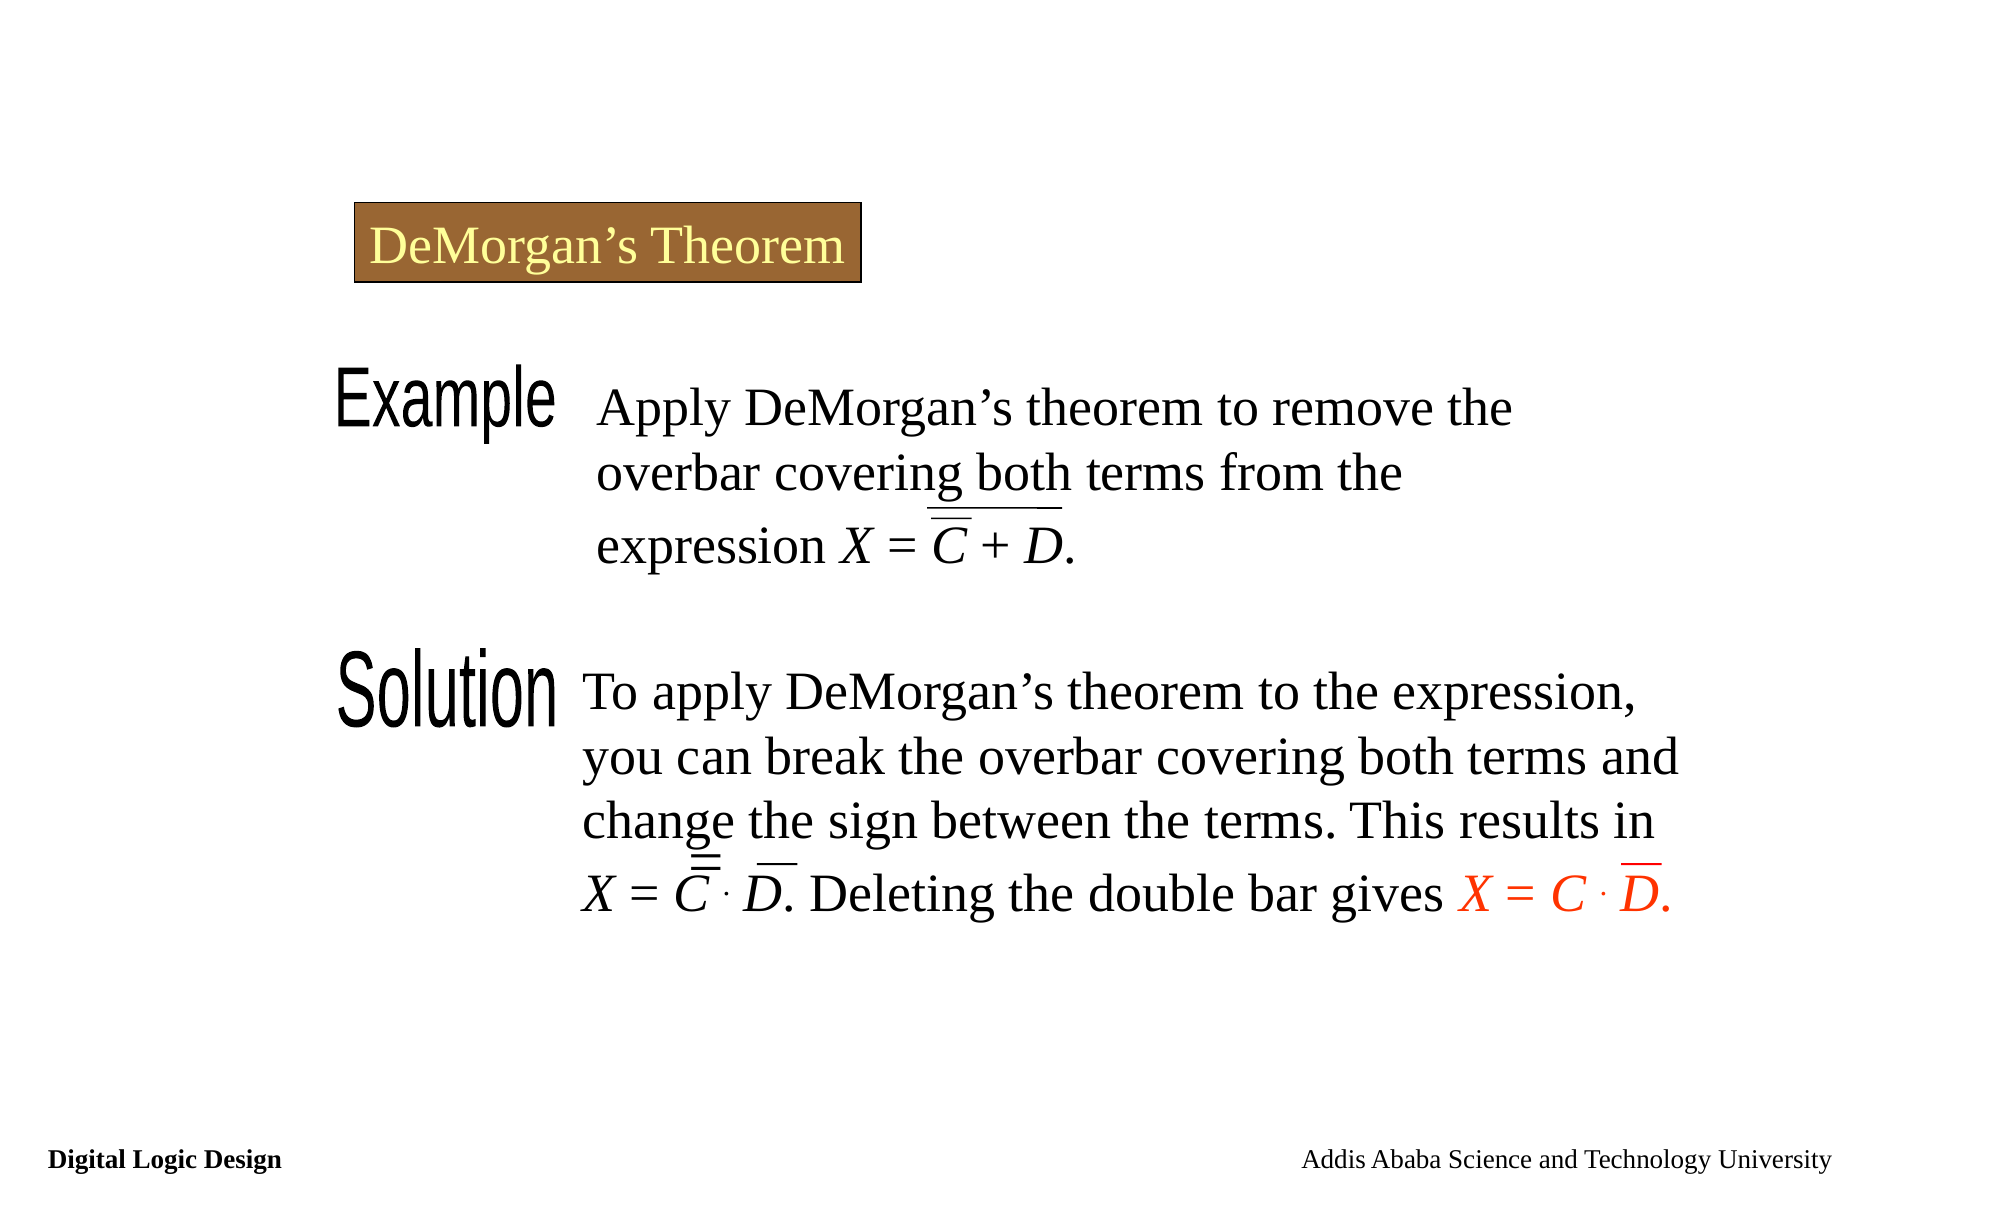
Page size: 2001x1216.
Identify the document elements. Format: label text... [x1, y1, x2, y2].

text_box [567, 648, 1703, 935]
text_box Apply DeMorgan’s theorem to remove the overbar covering both terms from the expression X = C + D. [581, 364, 1702, 582]
text_box DeMorgan’s Theorem [354, 202, 861, 282]
